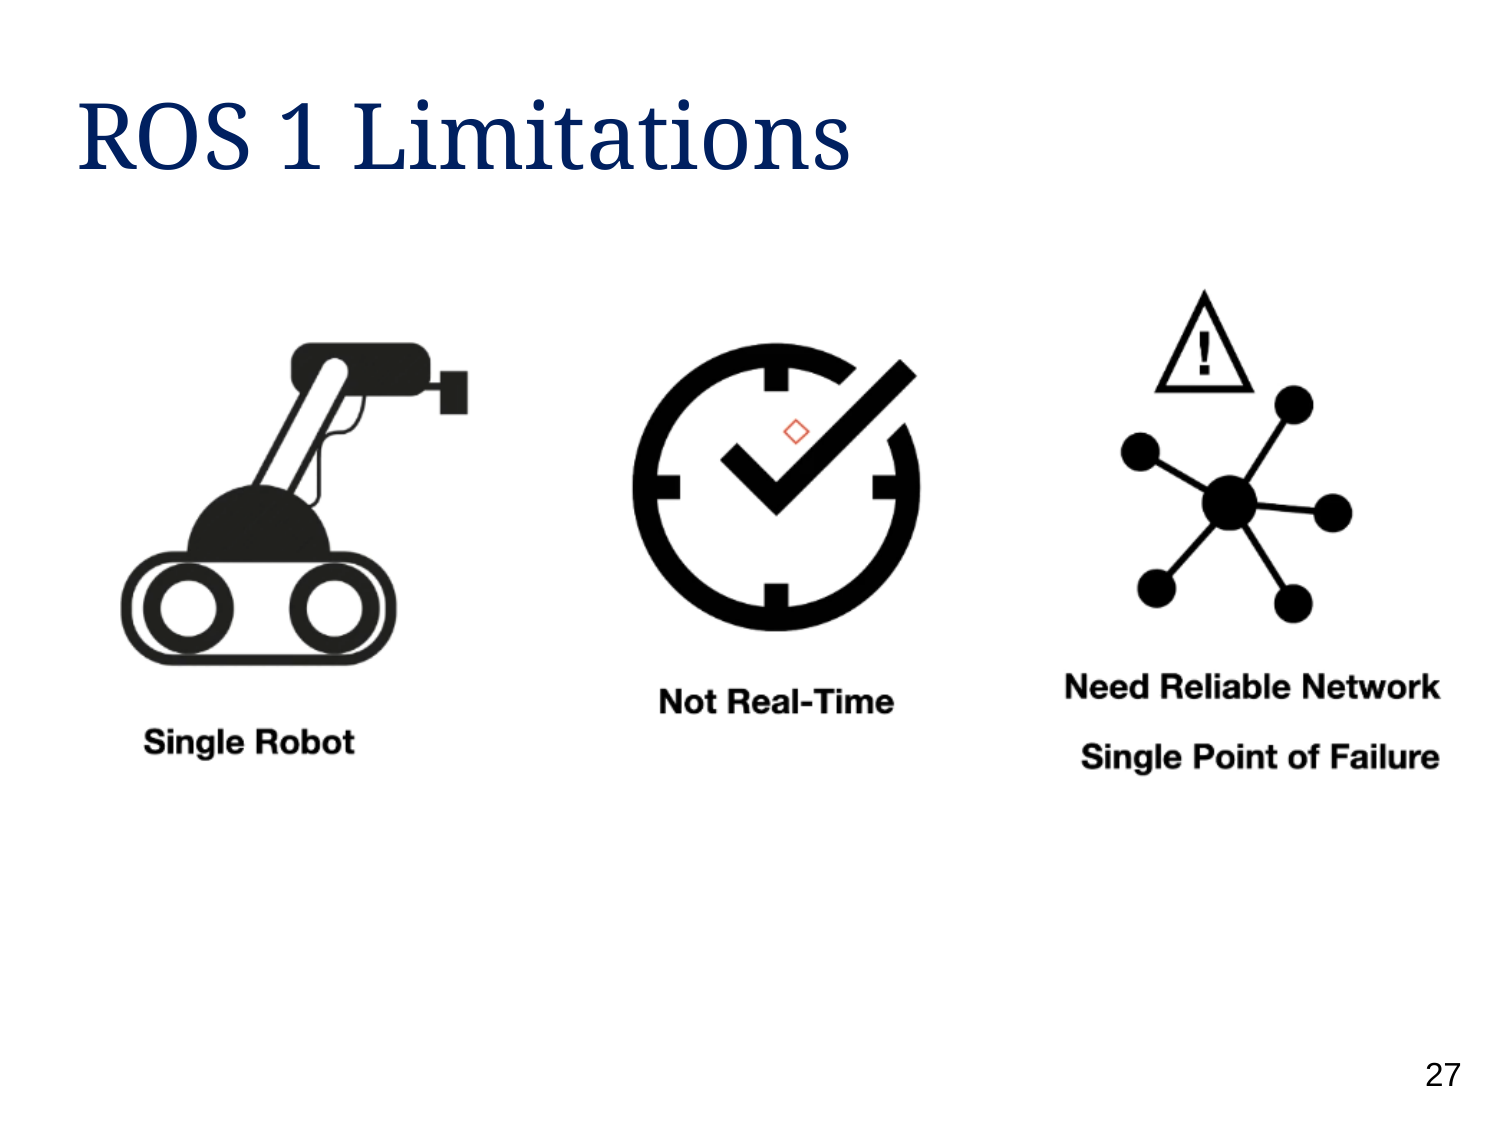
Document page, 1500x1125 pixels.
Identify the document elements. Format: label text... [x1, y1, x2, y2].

slide_number 27 [1410, 1045, 1498, 1106]
title ROS 1 Limitations [76, 78, 1424, 208]
picture [19, 246, 1481, 879]
